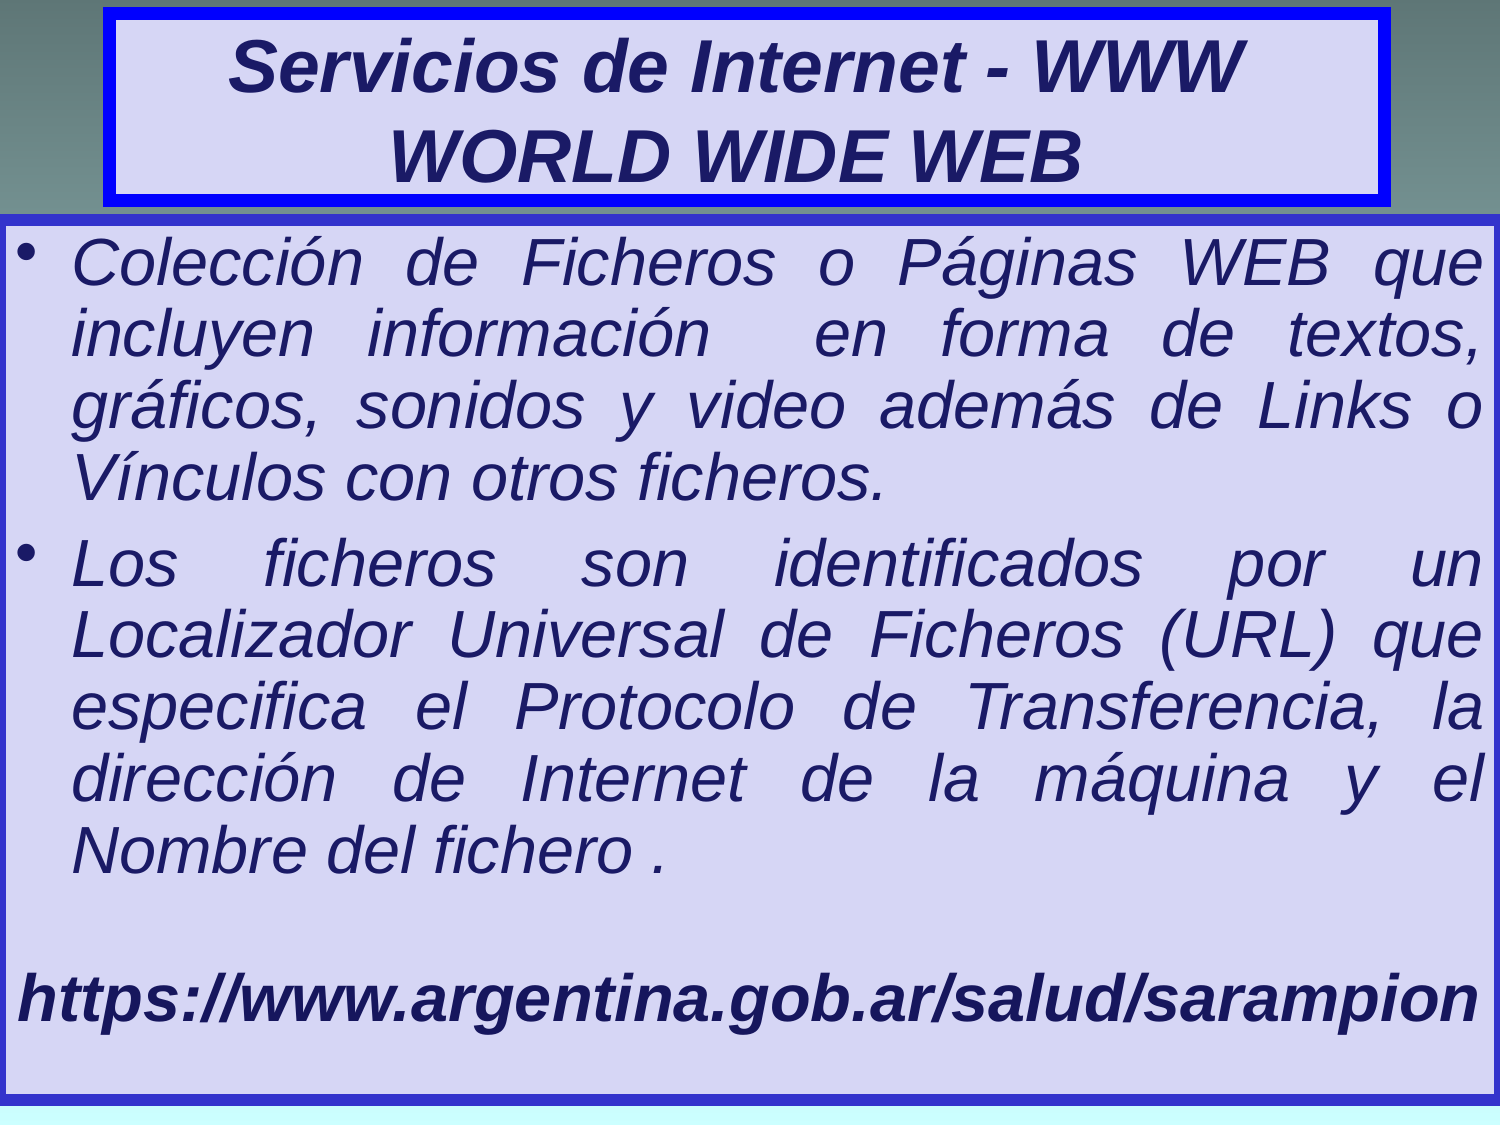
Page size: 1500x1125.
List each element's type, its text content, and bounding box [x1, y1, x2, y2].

list Colección de Ficheros o Páginas WEB que incluyen información en forma de textos, gráficos, sonidos y video además de Links o Vínculos con otros ficheros. Los ficheros son identificados por un Localizador Universal de Ficheros (URL) que especifica el Protocolo de Transferencia, la dirección de Internet de la máquina y el Nombre del fichero . https://www.argentina.gob.ar/salud/sarampion [0, 219, 1500, 1101]
title Servicios de Internet - WWW WORLD WIDE WEB [109, 13, 1385, 201]
